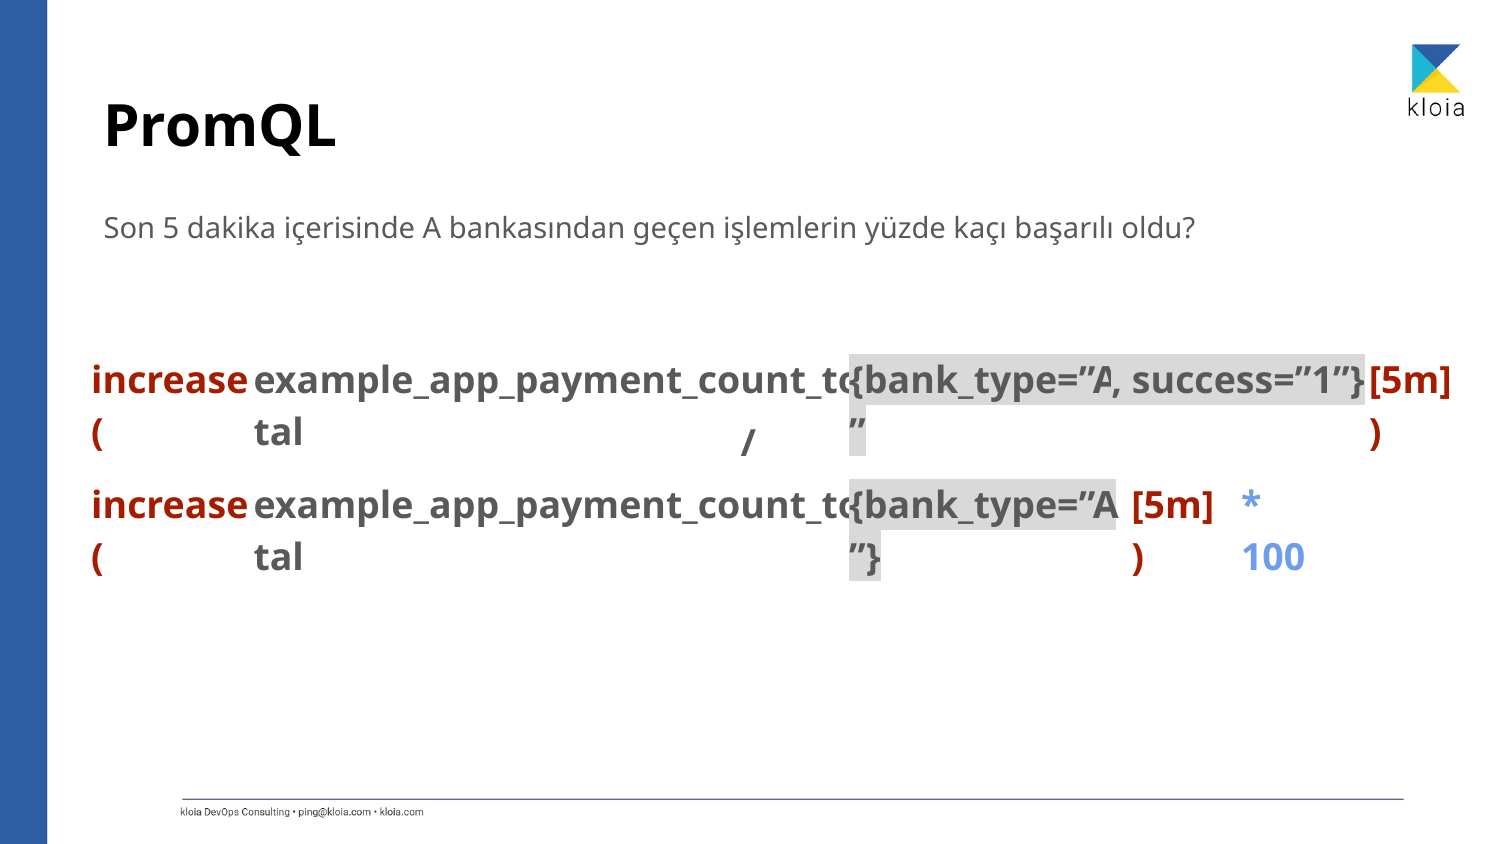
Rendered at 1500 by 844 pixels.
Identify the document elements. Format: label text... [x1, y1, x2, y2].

picture [0, 0, 1500, 844]
text_box example_app_payment_count_total [267, 334, 834, 397]
text_box example_app_payment_count_total [267, 459, 834, 522]
text_box [5m]) [1116, 459, 1225, 522]
text_box / [725, 397, 775, 460]
text_box {bank_type=”A”} [834, 459, 1116, 522]
text_box , success=”1”} [1096, 334, 1353, 397]
text_box increase( [76, 334, 267, 397]
text_box increase( [76, 459, 267, 522]
list Son 5 dakika içerisinde A bankasından geçen işlemlerin yüzde kaçı başarılı oldu? [88, 189, 1367, 265]
title PromQL [88, 72, 1367, 167]
text_box [5m]) [1353, 334, 1476, 397]
text_box {bank_type=”A” [834, 334, 1096, 397]
text_box * 100 [1225, 459, 1349, 522]
